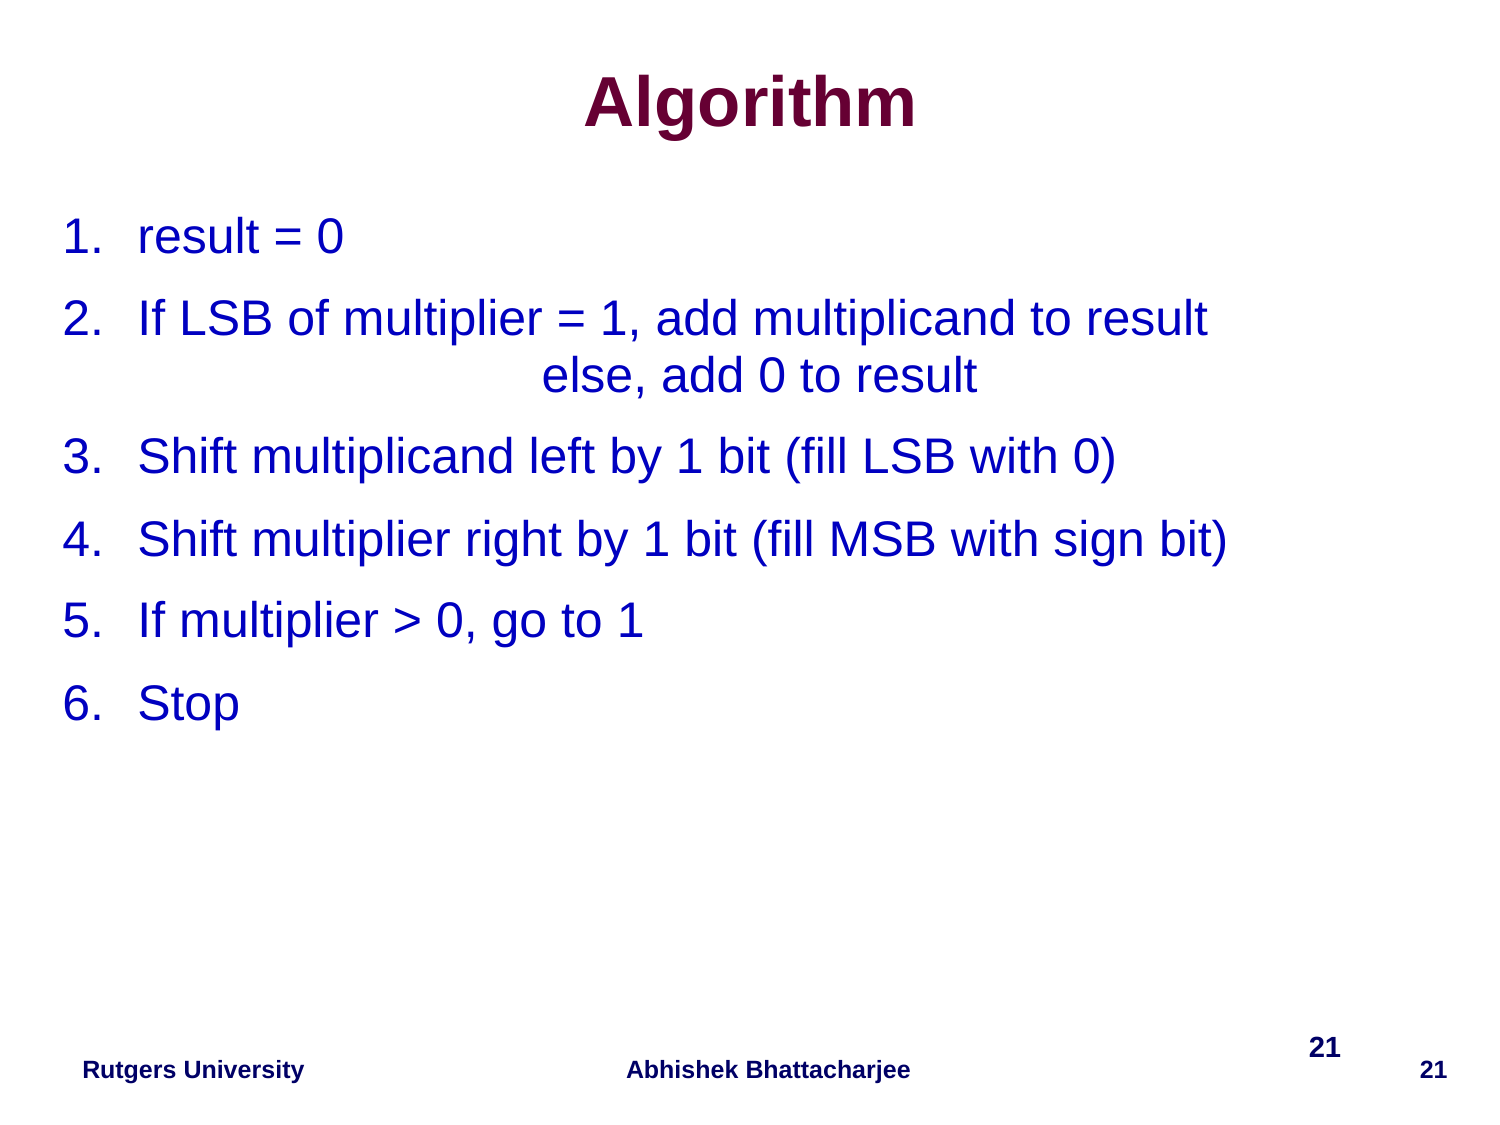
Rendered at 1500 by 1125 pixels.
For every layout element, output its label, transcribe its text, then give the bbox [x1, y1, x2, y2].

list result = 0 If LSB of multiplier = 1, add multiplicand to result else, add 0 to result Shift multiplicand left by 1 bit (fill LSB with 0) Shift multiplier right by 1 bit (fill MSB with sign bit) If multiplier > 0, go to 1 Stop [47, 199, 1463, 1026]
title Algorithm [46, 40, 1456, 169]
slide_number 21 [1149, 1025, 1500, 1100]
